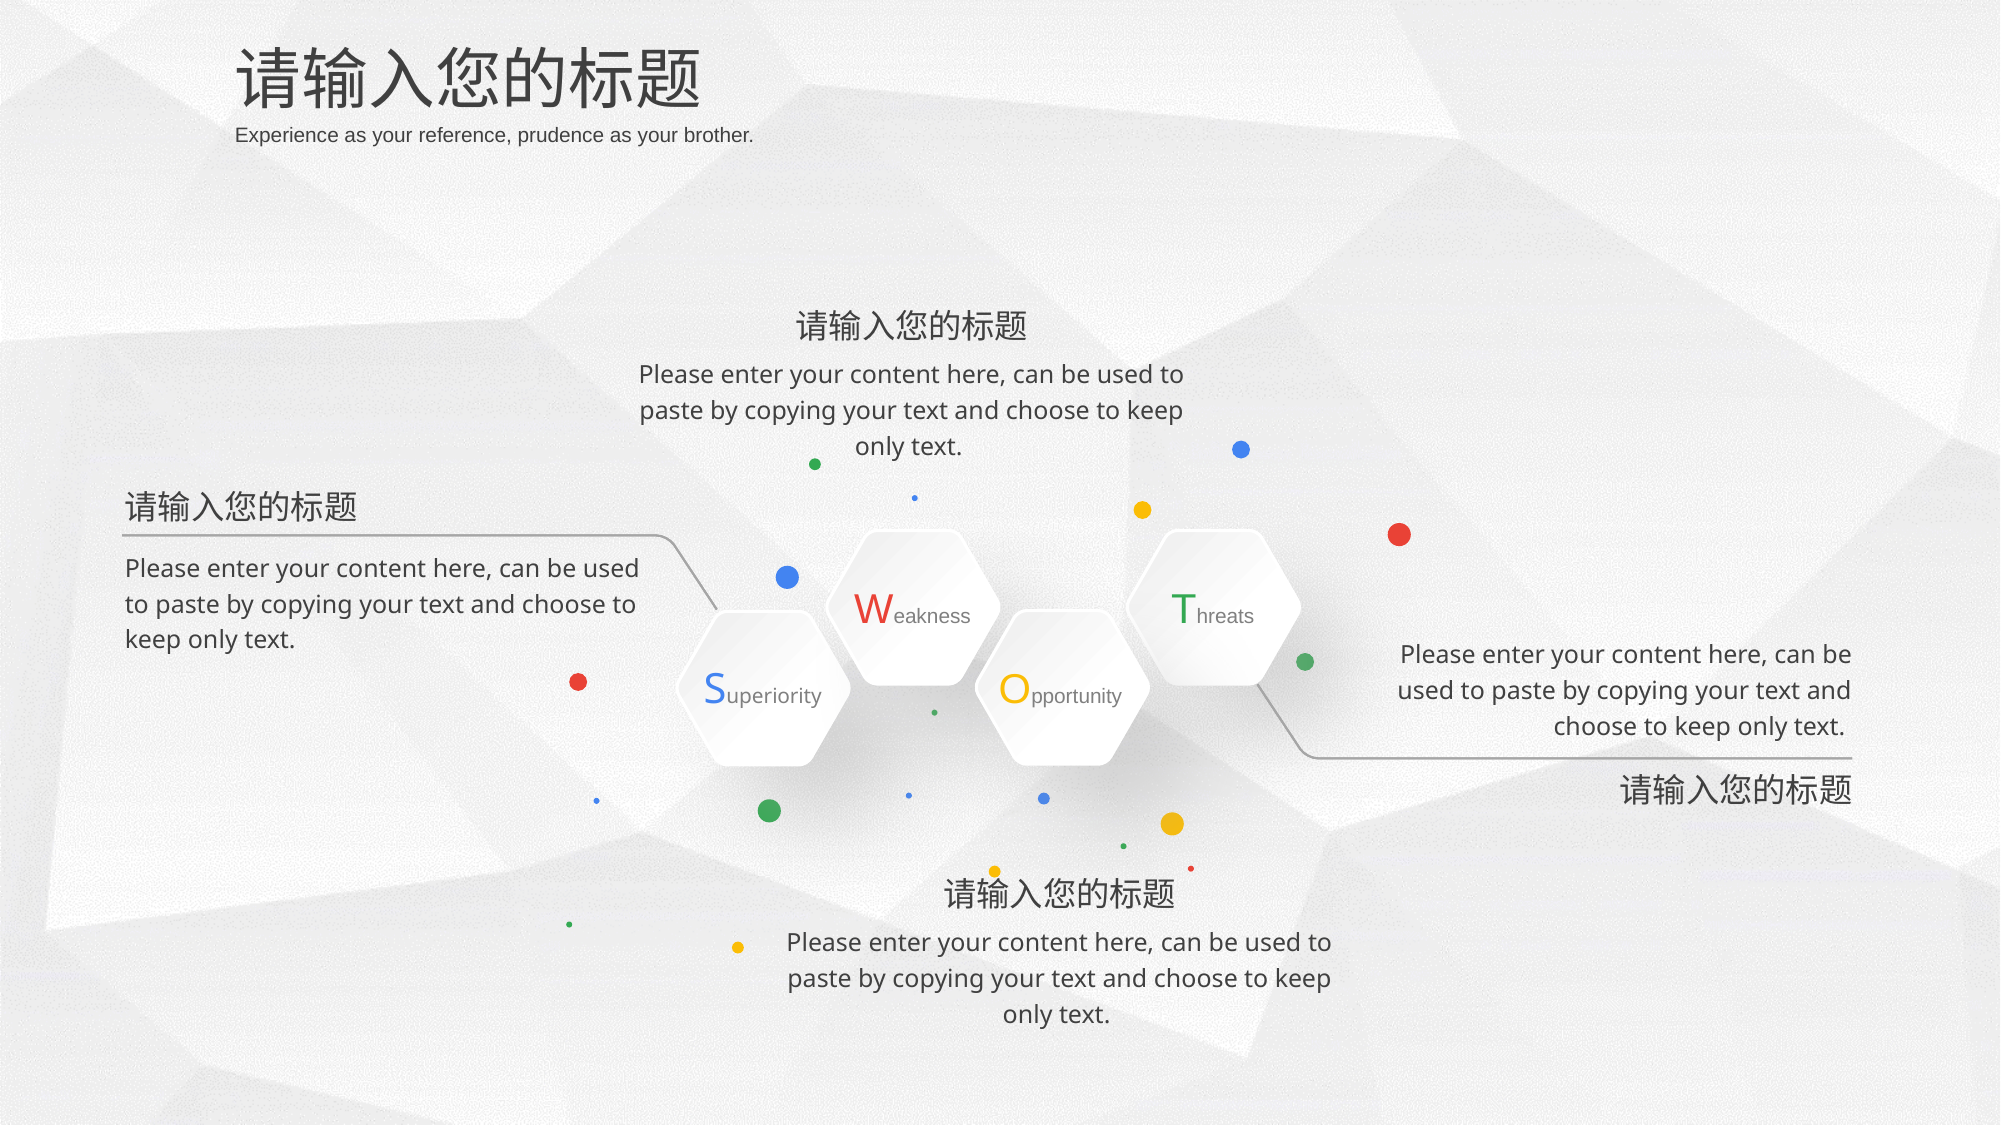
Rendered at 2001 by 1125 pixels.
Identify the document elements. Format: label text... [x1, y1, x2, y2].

text_box Please enter your content here, can be used to paste by copying your text and choose to keep only text. [771, 954, 1349, 1036]
text_box Please enter your content here, can be used to paste by copying your text and choose to keep only text. [110, 538, 566, 662]
text_box 请输入您的标题 [220, 29, 772, 108]
text_box Please enter your content here, can be used to paste by copying your text and choose to keep only text. [623, 345, 1201, 440]
text_box 请输入您的标题 [110, 478, 470, 534]
text_box Please enter your content here, can be used to paste by copying your text and choose to keep only text. [1411, 625, 1868, 748]
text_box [122, 535, 717, 610]
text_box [566, 440, 1411, 954]
text_box 请输入您的标题 [731, 297, 1092, 353]
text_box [1257, 684, 1853, 759]
text_box Experience as your reference, prudence as your brother. [220, 108, 871, 154]
text_box 请输入您的标题 [1507, 761, 1868, 817]
picture [0, 0, 2001, 1125]
